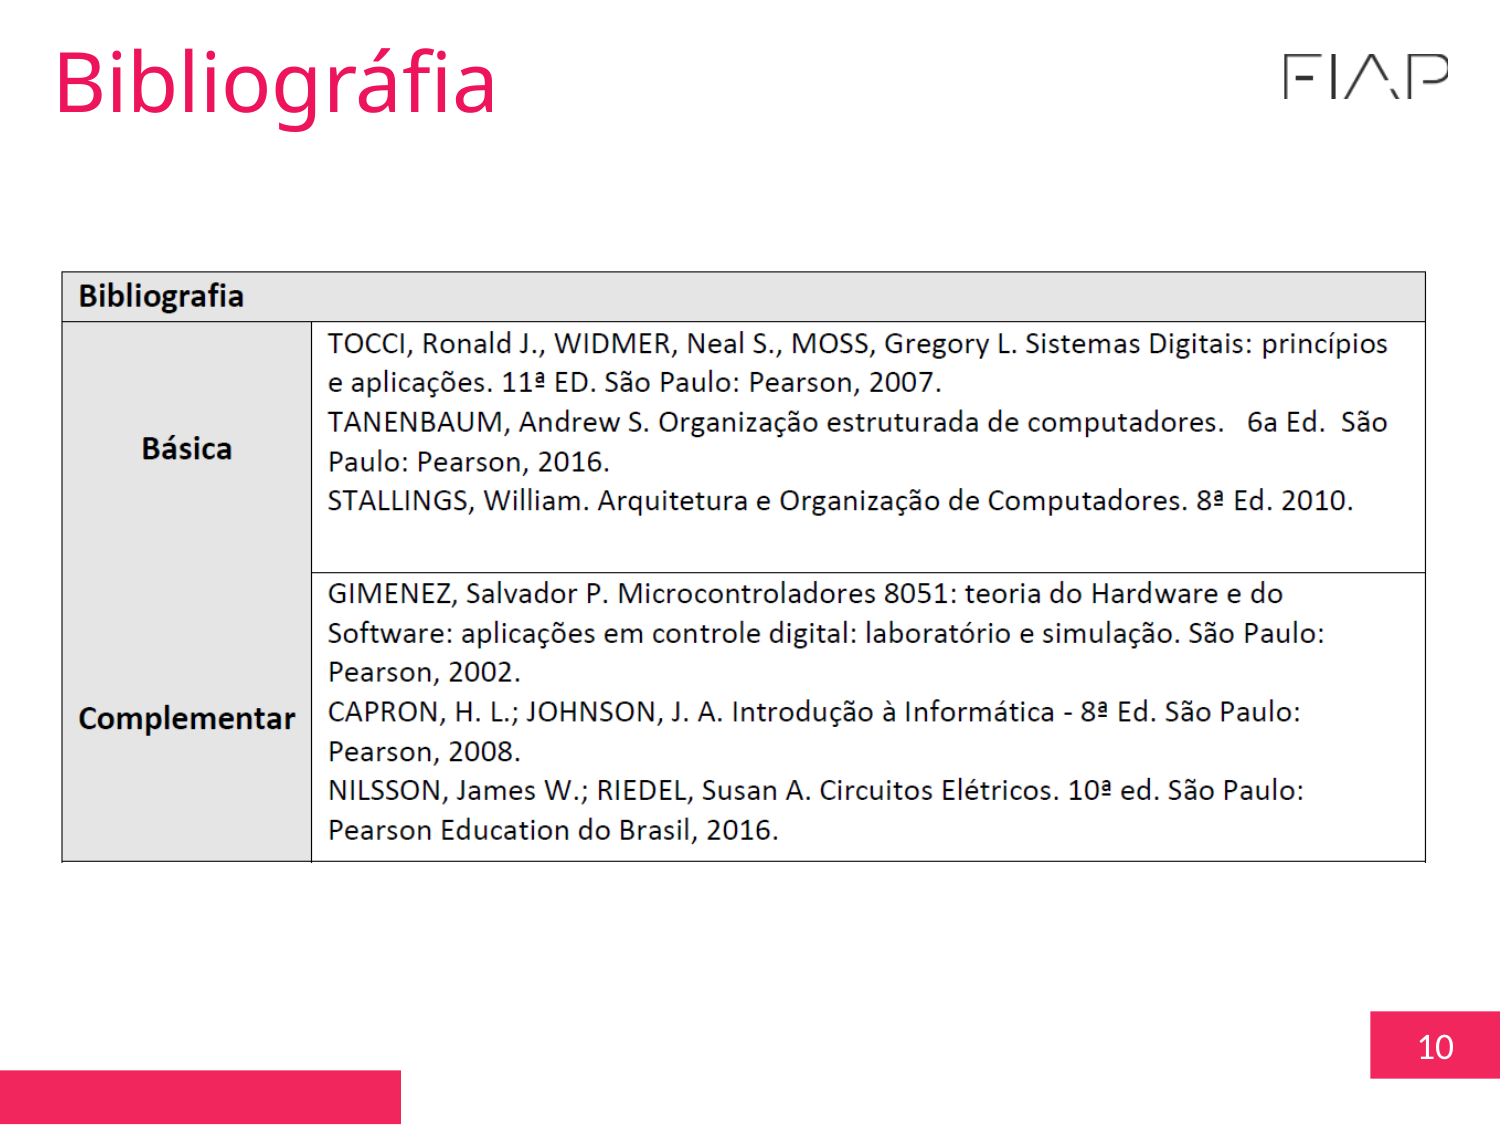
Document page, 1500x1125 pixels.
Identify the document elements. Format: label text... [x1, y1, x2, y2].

text_box Bibliográfia [37, 21, 1075, 137]
picture [35, 257, 1436, 915]
